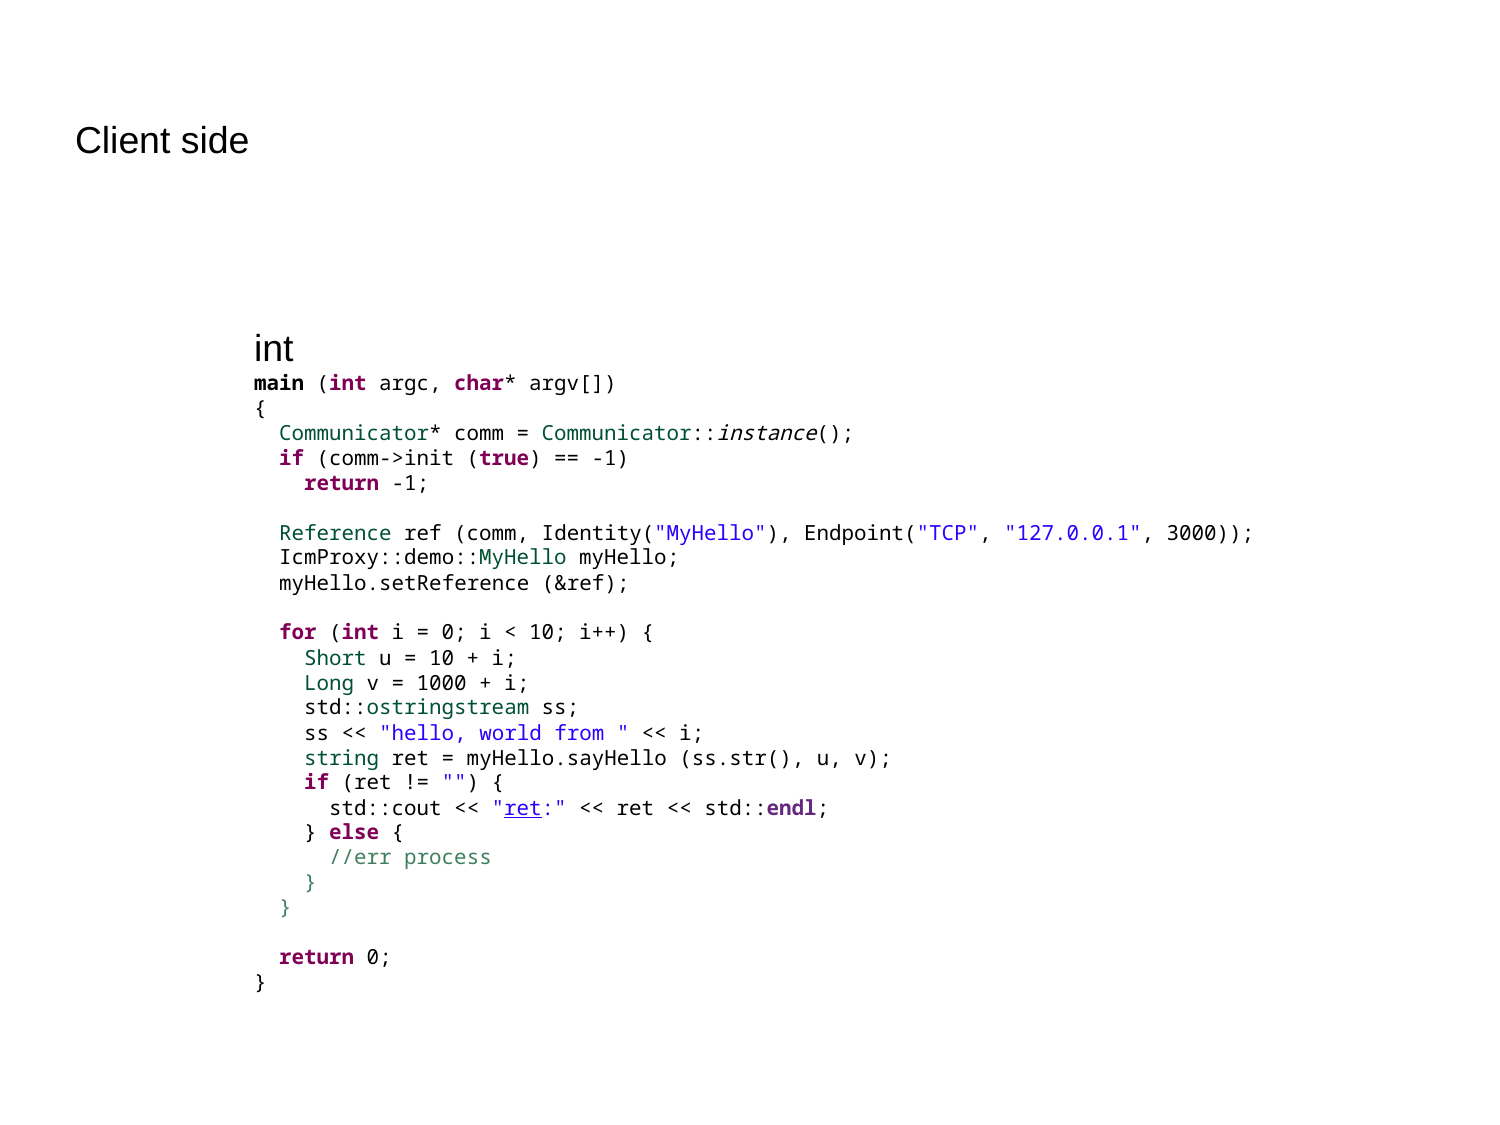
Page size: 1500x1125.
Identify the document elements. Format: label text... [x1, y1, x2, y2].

text_box Client side [75, 45, 1425, 233]
text_box int main (int argc, char* argv[]) { Communicator* comm = Communicator::instance(); if (comm->init (true) == -1) return -1; Reference ref (comm, Identity("MyHello"), Endpoint("TCP", "127.0.0.1", 3000)); IcmProxy::demo::MyHello myHello; myHello.setReference (&ref); for (int i = 0; i < 10; i++) { Short u = 10 + i; Long v = 1000 + i; std::ostringstream ss; ss << "hello, world from " << i; string ret = myHello.sayHello (ss.str(), u, v); if (ret != "") { std::cout << "ret:" << ret << std::endl; } else { //err process } } return 0; } [239, 317, 1269, 963]
